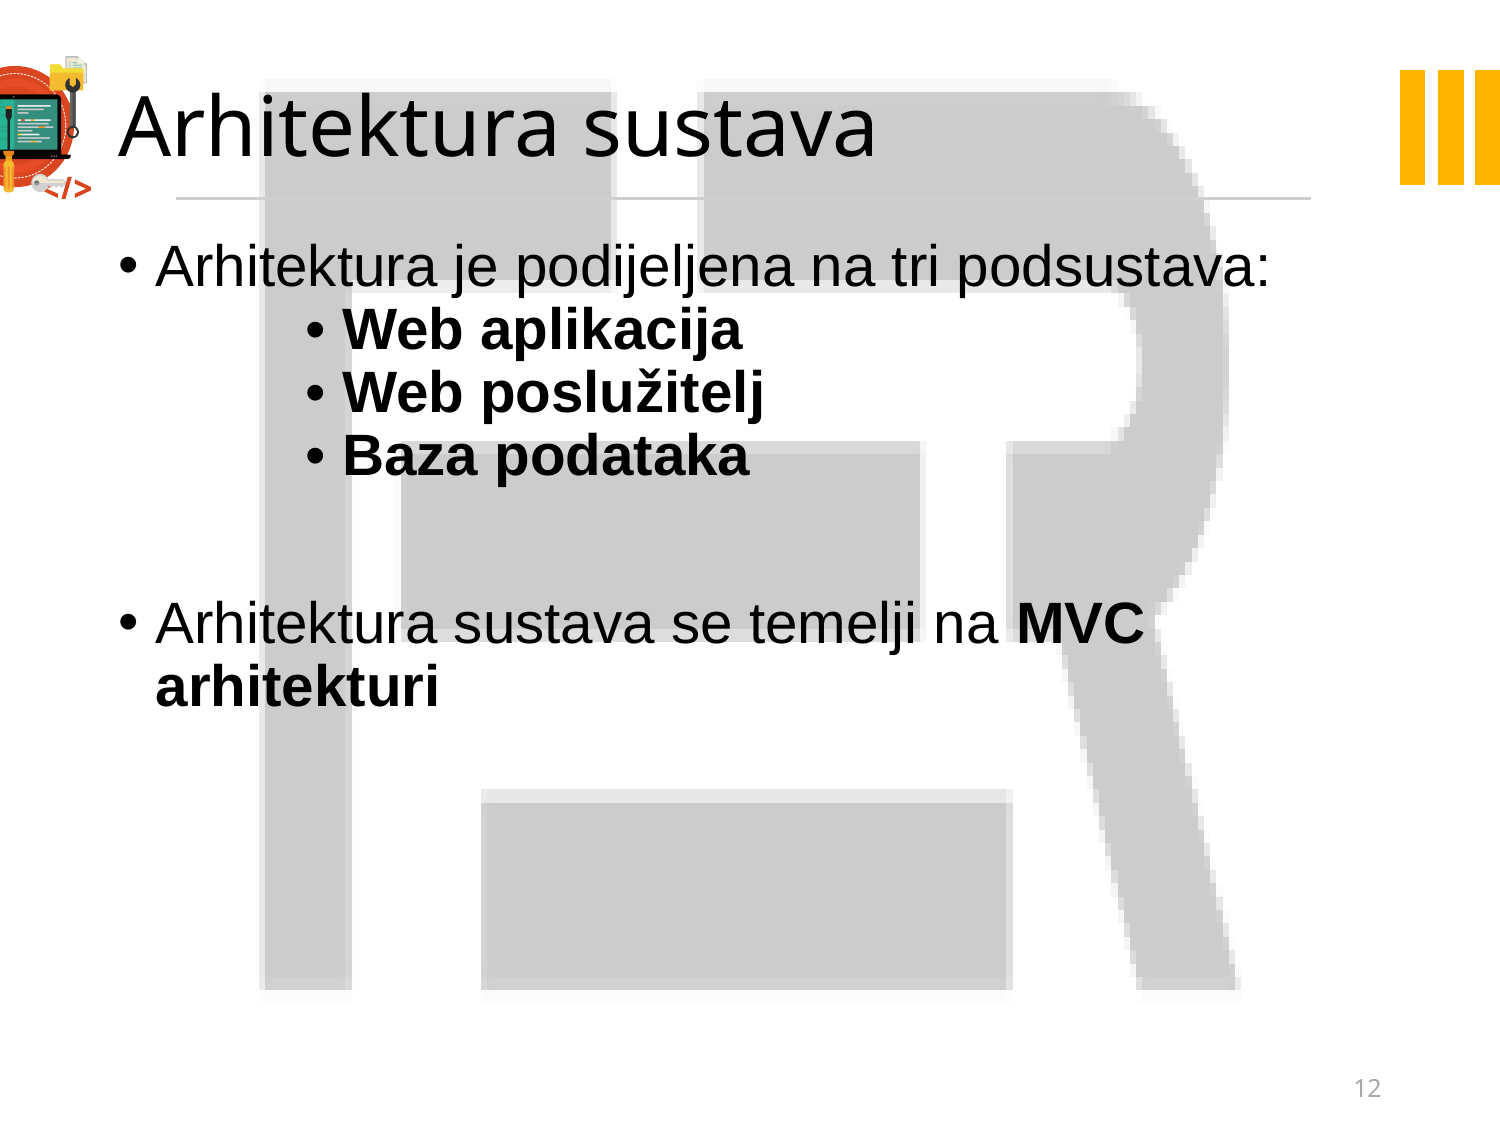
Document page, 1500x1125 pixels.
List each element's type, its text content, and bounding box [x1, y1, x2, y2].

picture [0, 56, 91, 199]
list Arhitektura je podijeljena na tri podsustava: • Web aplikacija • Web poslužitelj • Baza podataka Arhitektura sustava se temelji na MVC arhitekturi [103, 228, 1397, 1038]
title Arhitektura sustava [103, 59, 1397, 199]
slide_number 12 [1310, 1065, 1397, 1125]
